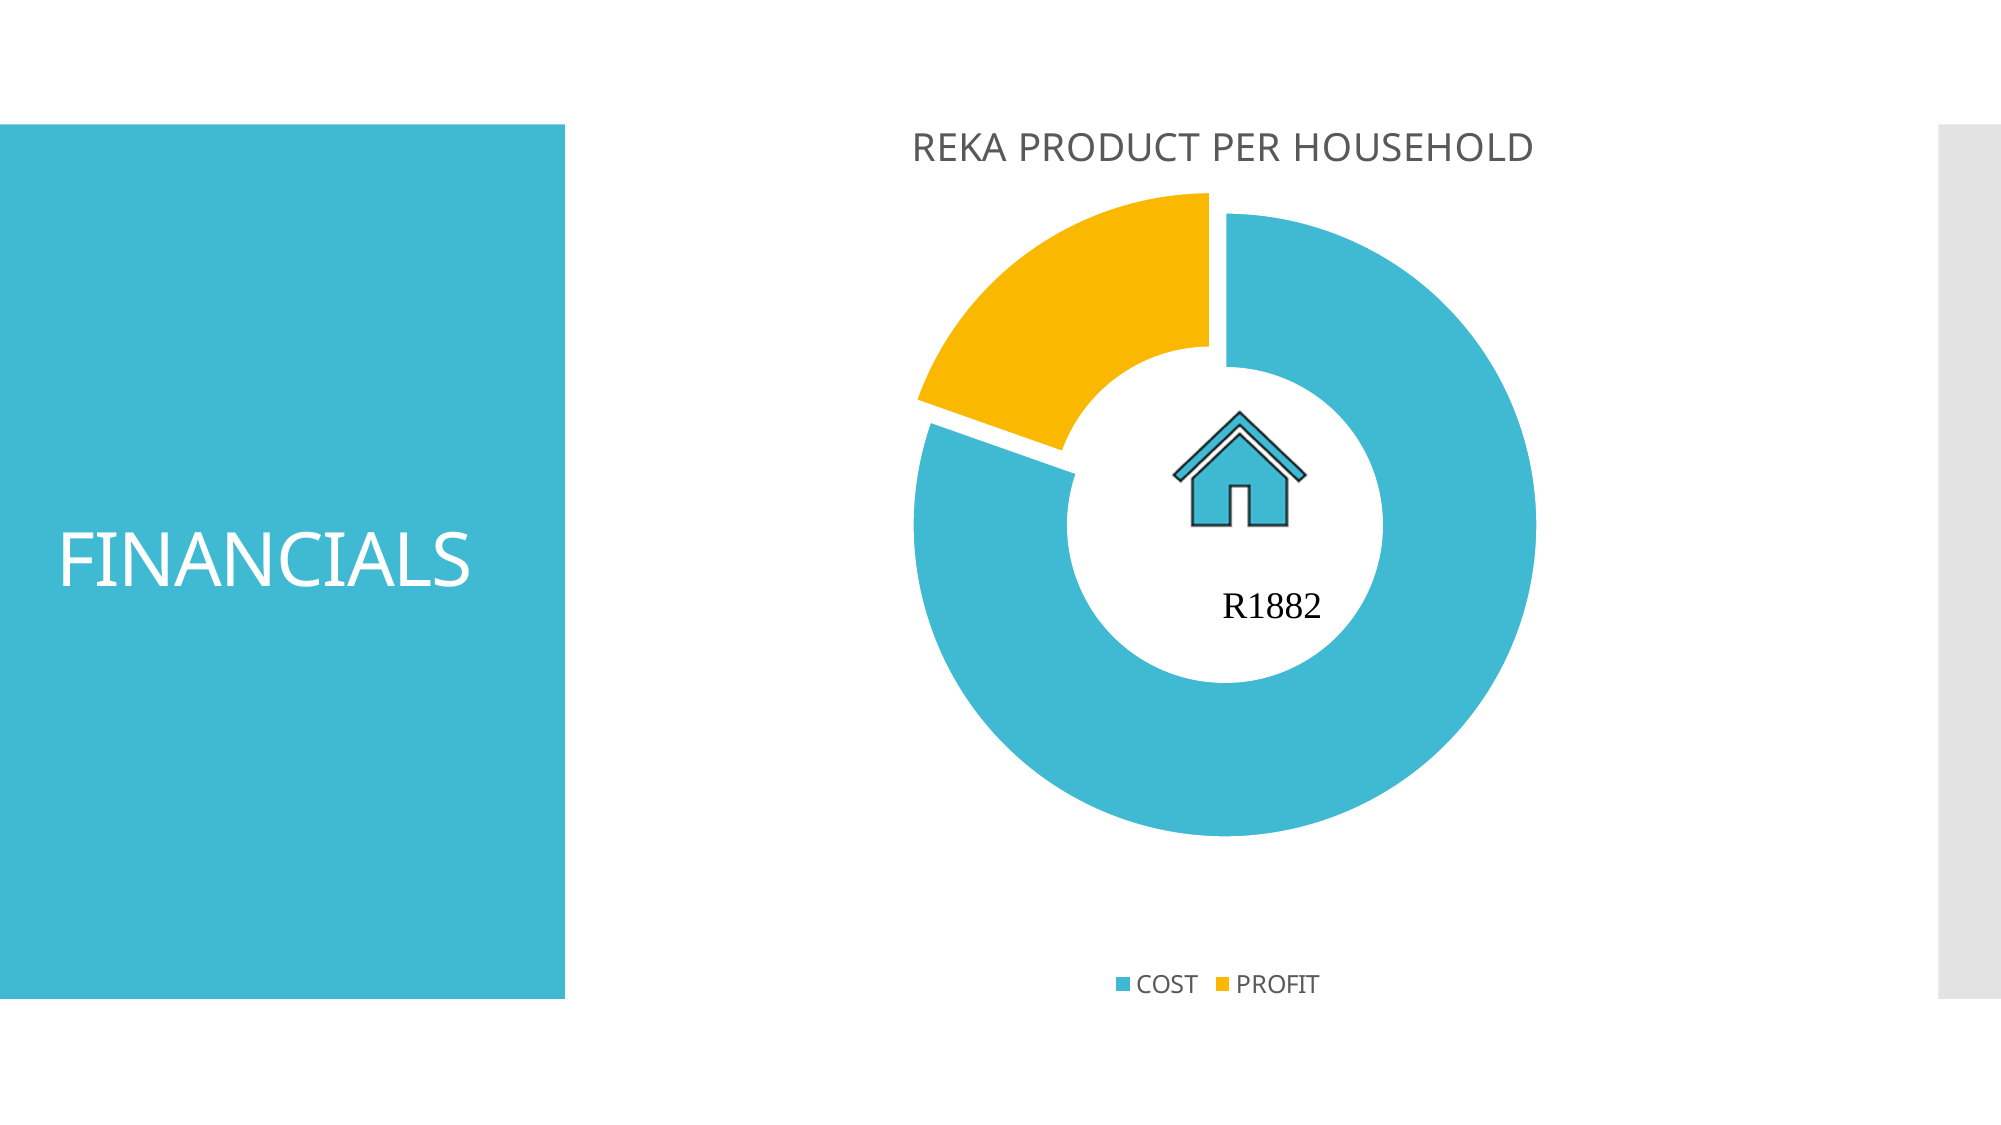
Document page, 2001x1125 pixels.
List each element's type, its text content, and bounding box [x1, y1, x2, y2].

picture [1163, 393, 1315, 545]
chart [616, 80, 1820, 1008]
title FINANCIALS [41, 184, 525, 940]
